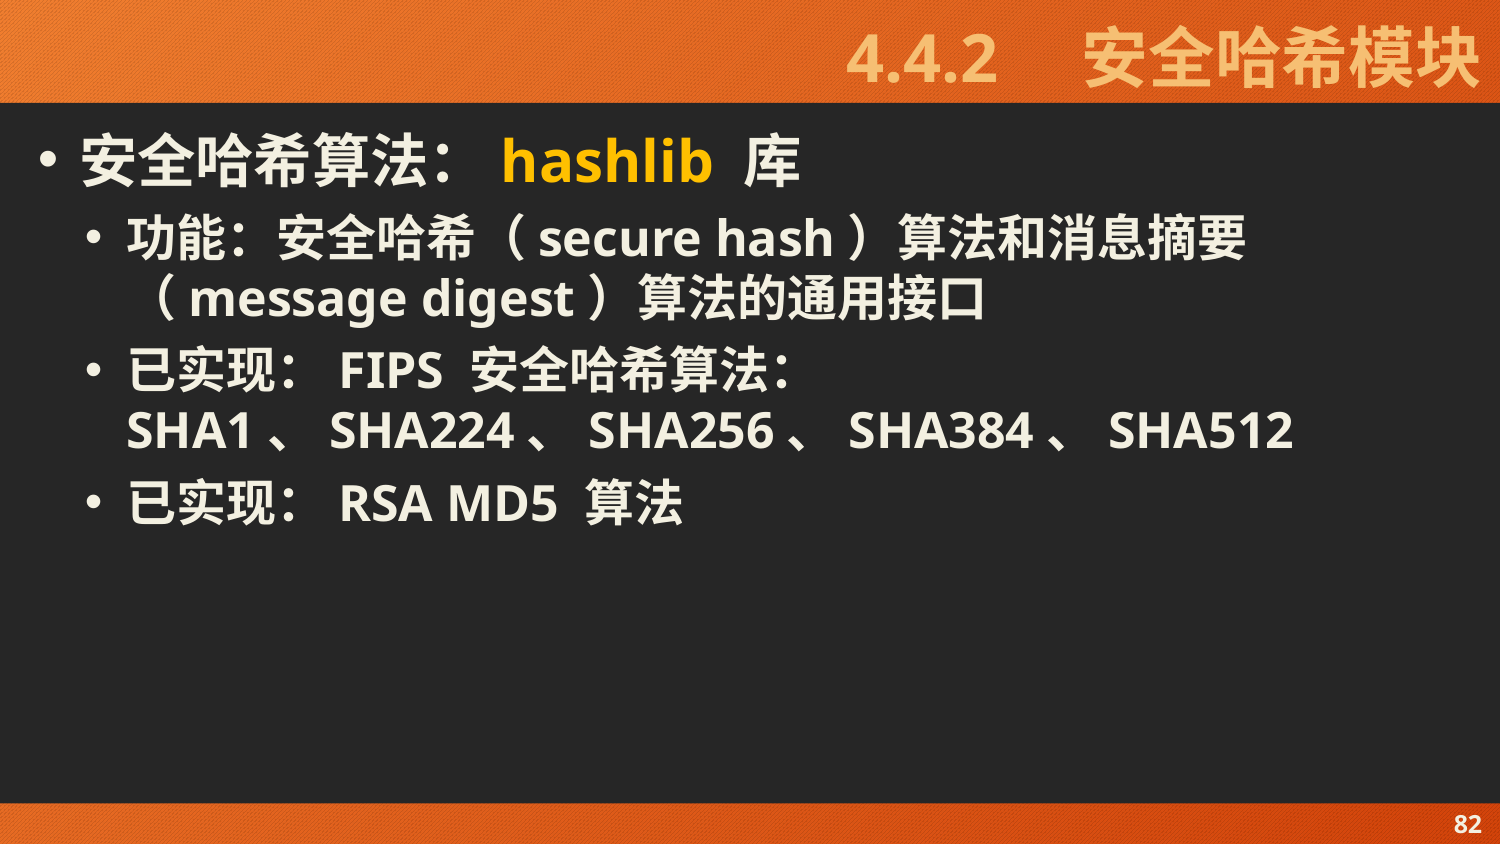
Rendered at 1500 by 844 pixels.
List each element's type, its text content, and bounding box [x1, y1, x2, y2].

title 4.4.2 安全哈希模块 [12, 0, 1489, 112]
slide_number 82 [1346, 809, 1489, 843]
list 安全哈希算法：hashlib 库 功能：安全哈希（secure hash）算法和消息摘要（message digest）算法的通用接口 已实现：FIPS 安全哈希算法：SHA1、SHA224、SHA256、SHA384、SHA512 已实现：RSA MD5 算法 [31, 118, 1491, 804]
